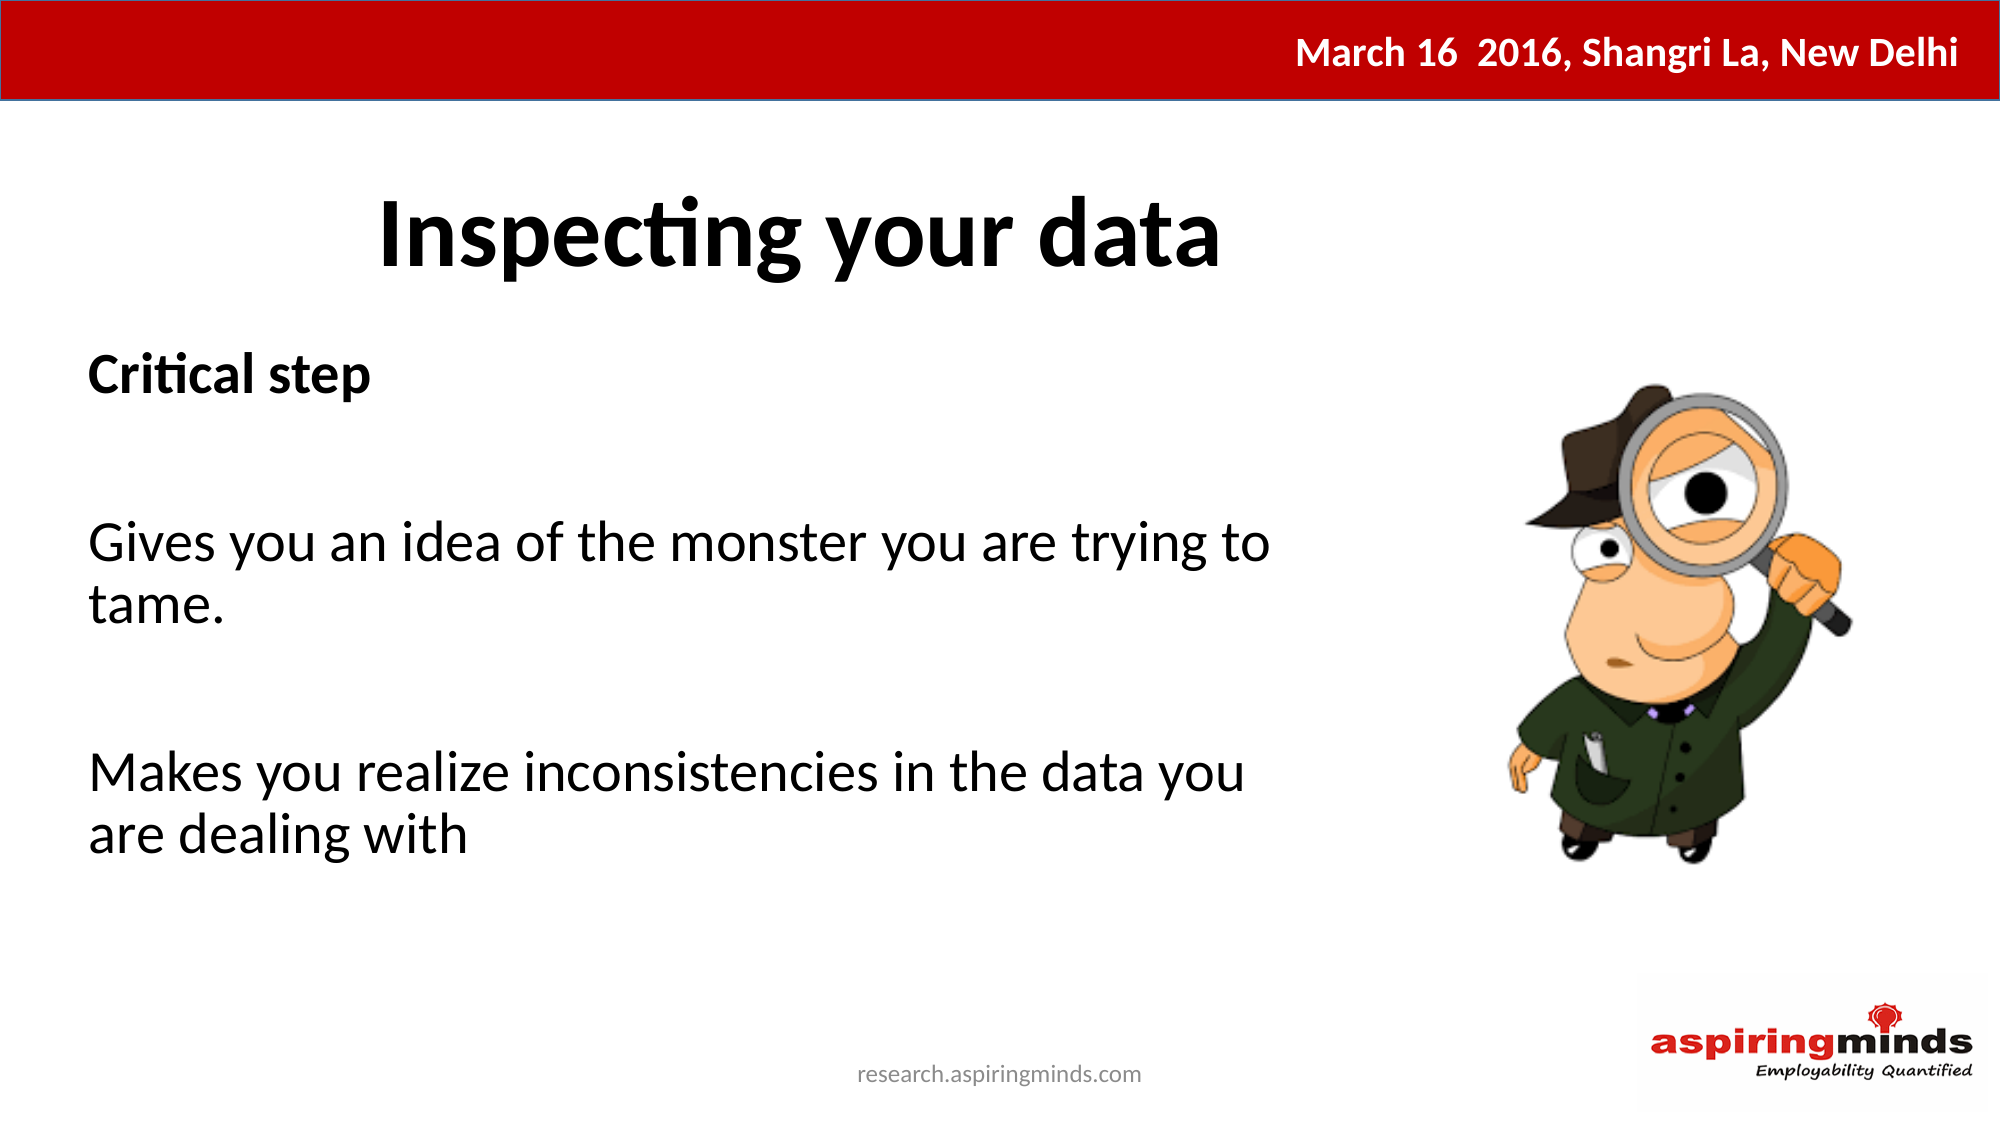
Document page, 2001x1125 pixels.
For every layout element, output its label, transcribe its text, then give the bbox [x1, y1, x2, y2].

subtitle Inspecting your data [362, 172, 1638, 445]
text_box March 16 2016, Shangri La, New Delhi [1280, 17, 2000, 82]
picture [1415, 373, 1926, 885]
text_box [0, 0, 2000, 101]
picture [1637, 973, 1988, 1112]
text_box Critical step Gives you an idea of the monster you are trying to tame. Makes you realize inconsistencies in the data you are dealing with [73, 335, 1338, 1043]
footer research.aspiringminds.com [662, 1043, 1338, 1103]
